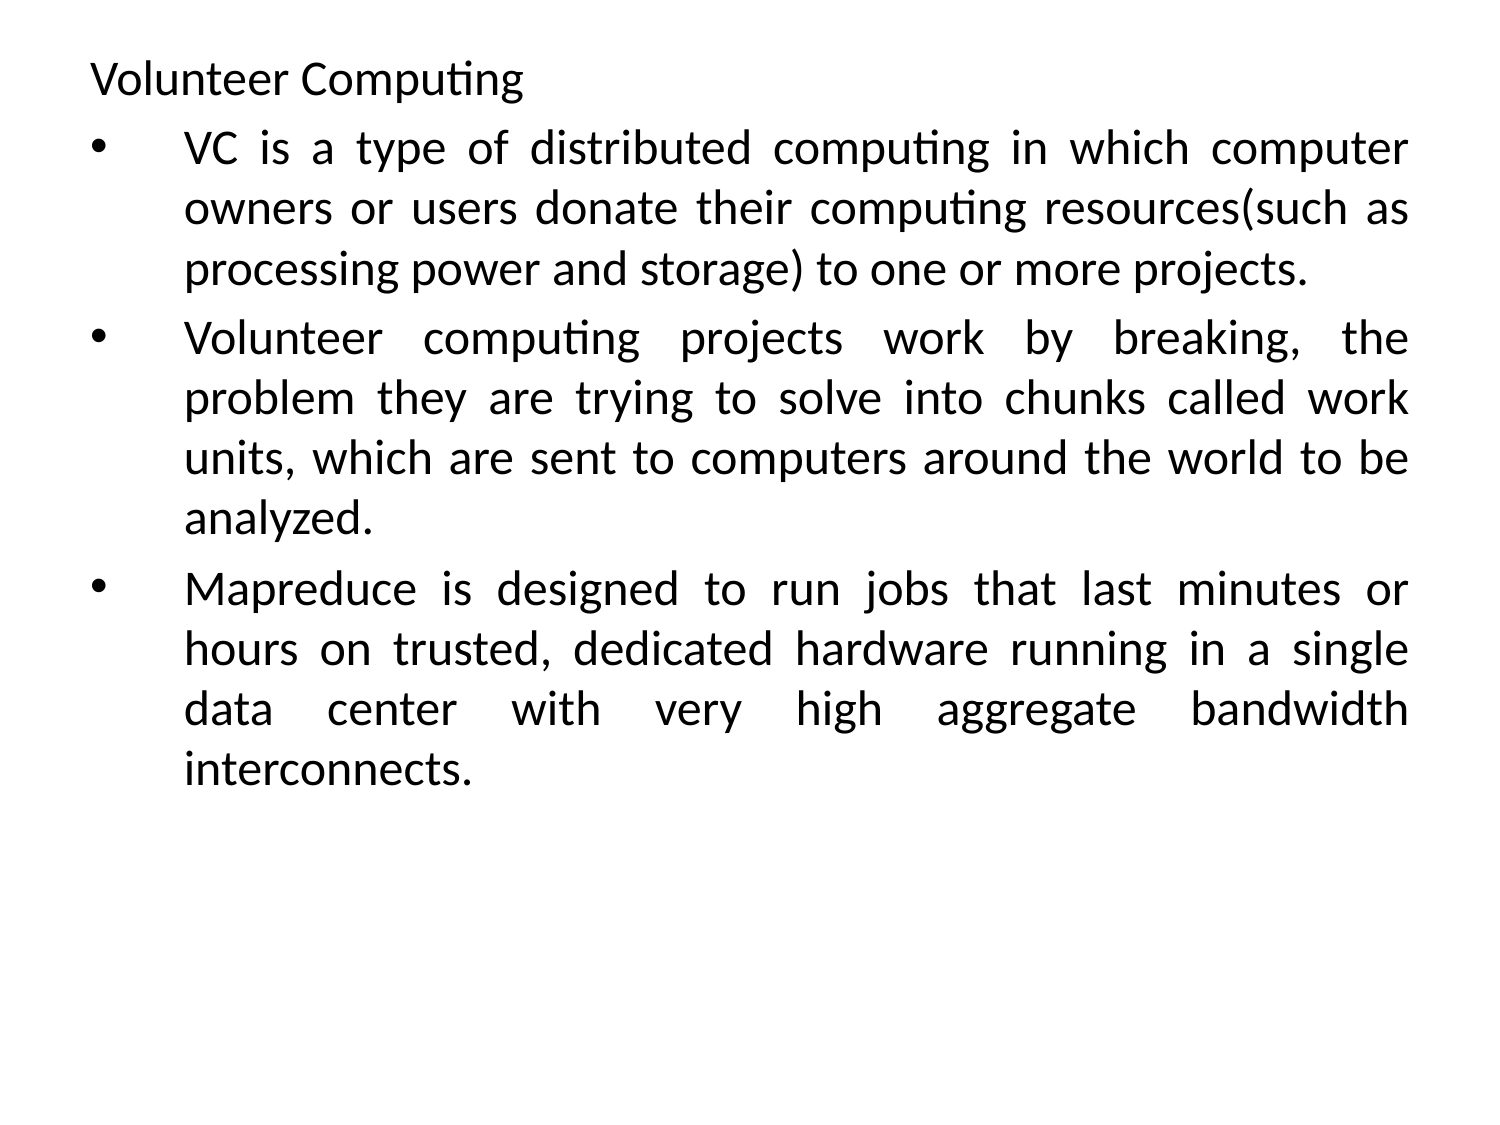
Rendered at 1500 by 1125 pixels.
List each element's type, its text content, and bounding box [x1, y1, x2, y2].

list Volunteer Computing VC is a type of distributed computing in which computer owners or users donate their computing resources(such as processing power and storage) to one or more projects. Volunteer computing projects work by breaking, the problem they are trying to solve into chunks called work units, which are sent to computers around the world to be analyzed. Mapreduce is designed to run jobs that last minutes or hours on trusted, dedicated hardware running in a single data center with very high aggregate bandwidth interconnects. [75, 37, 1425, 1005]
